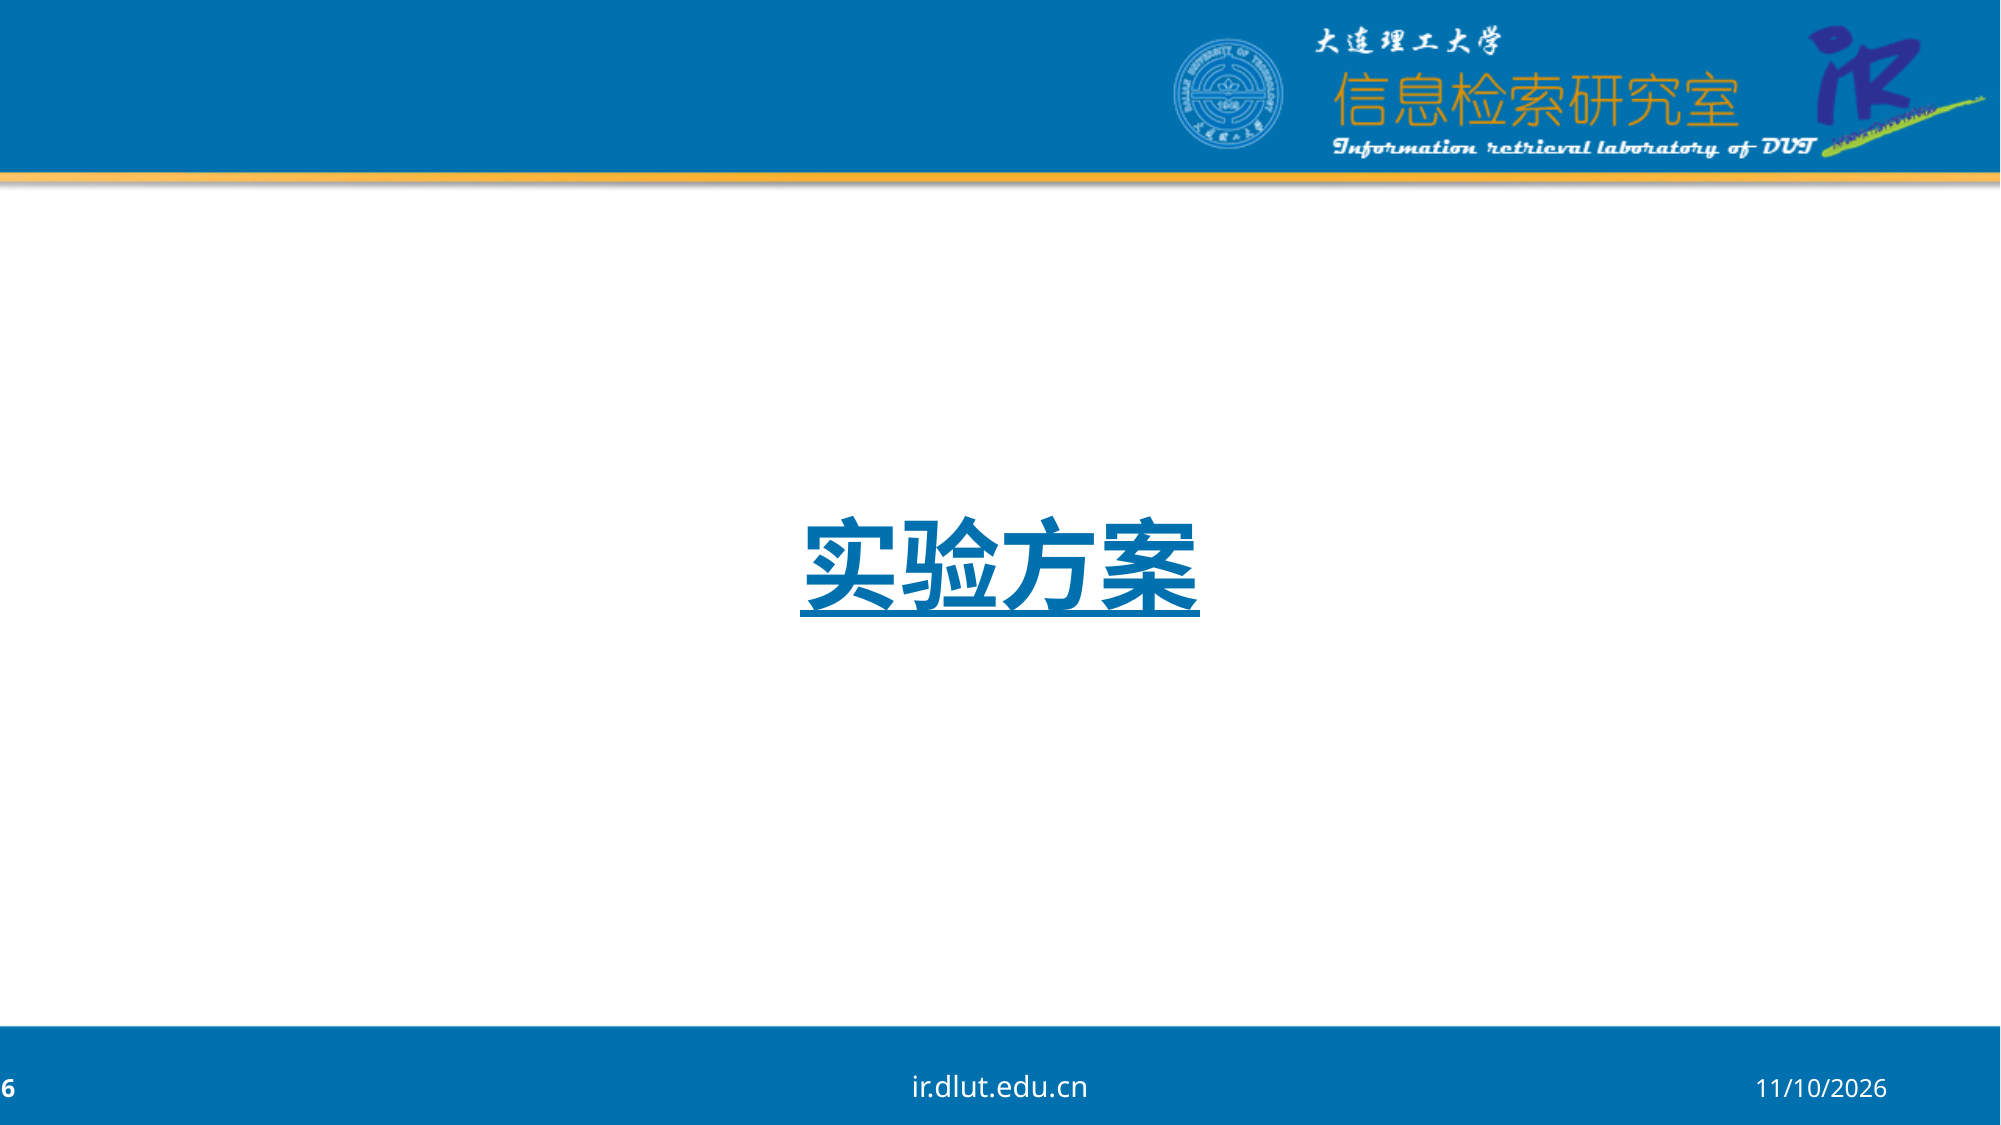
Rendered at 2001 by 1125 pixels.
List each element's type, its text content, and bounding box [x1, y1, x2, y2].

picture [0, 0, 2001, 1125]
text_box 实验方案 [150, 495, 1850, 630]
